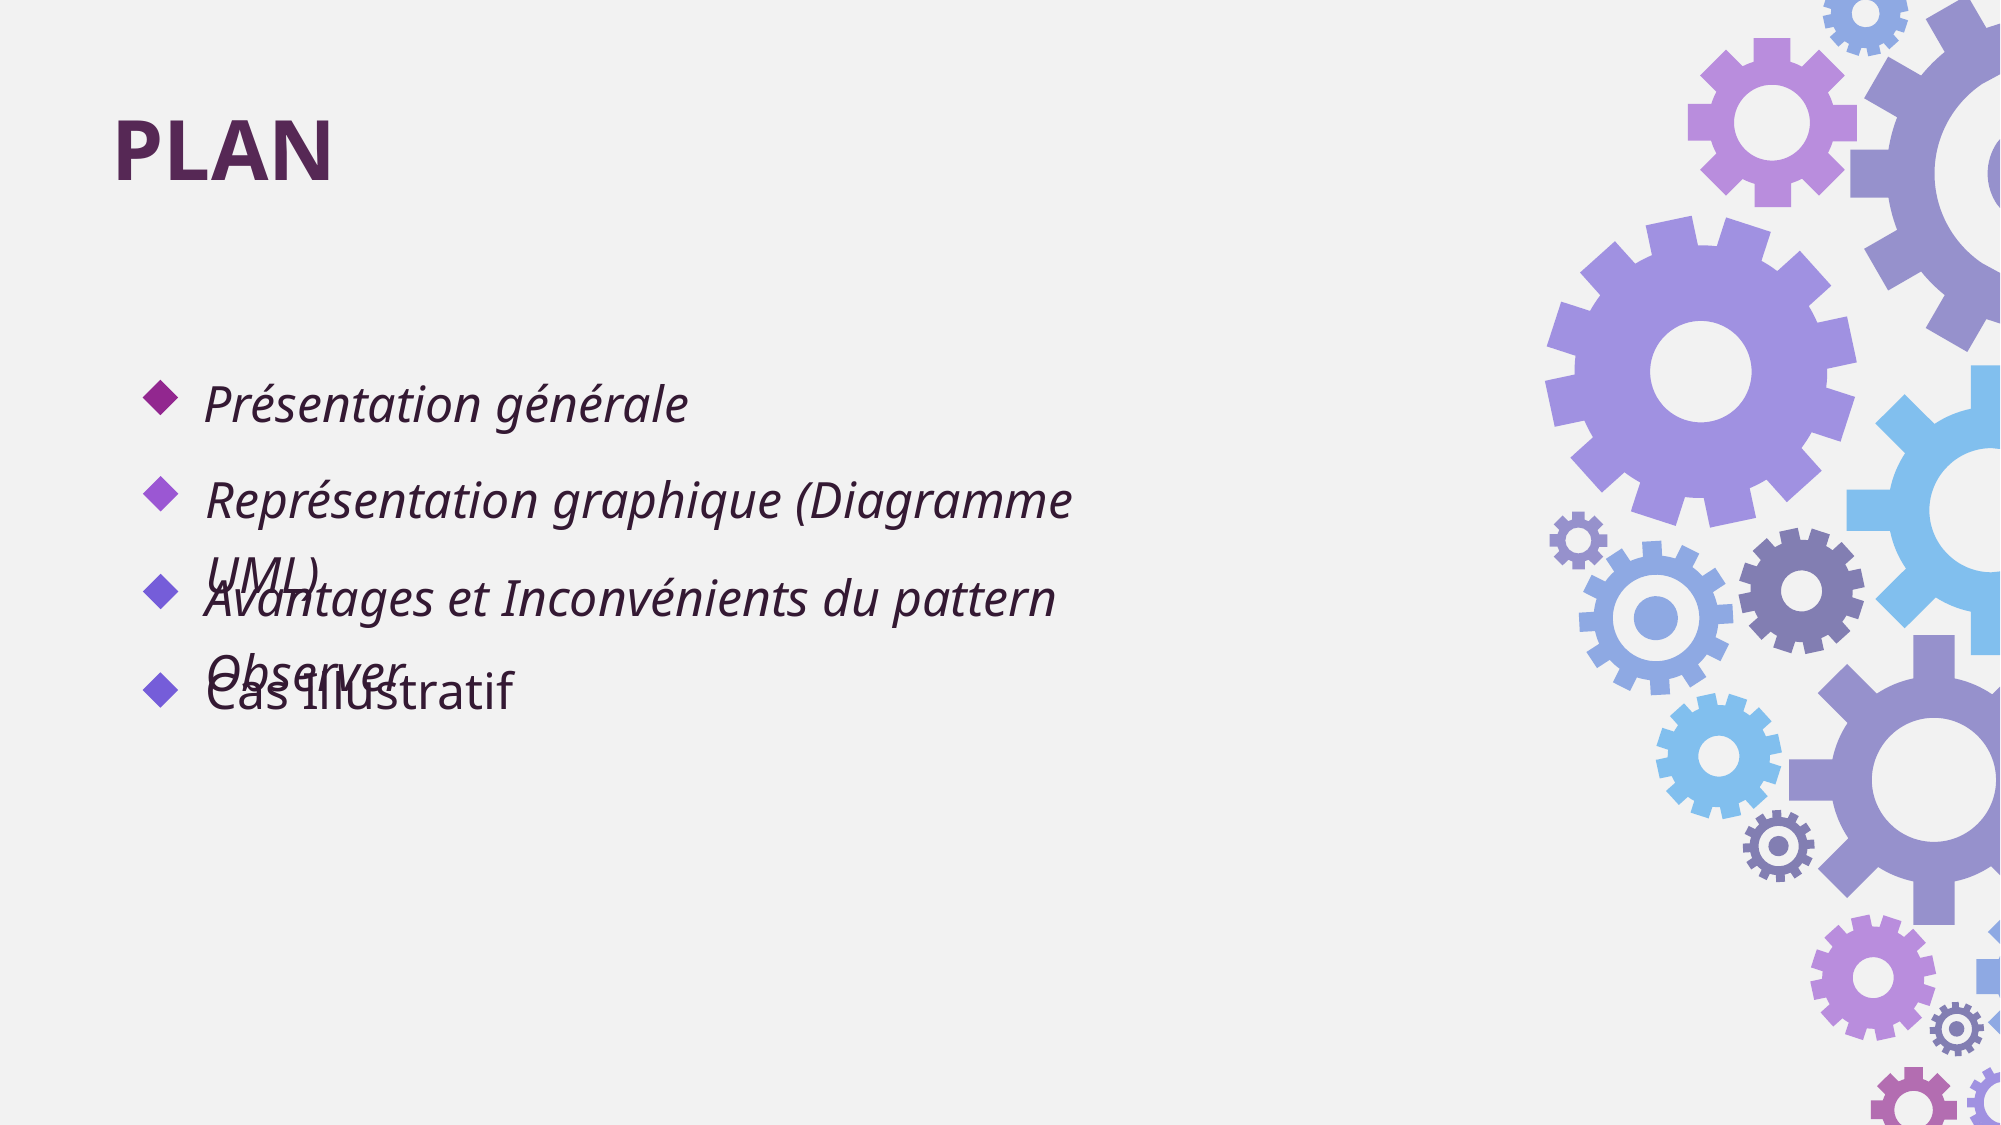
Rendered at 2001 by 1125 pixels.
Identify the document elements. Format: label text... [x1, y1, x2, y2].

text_box PLAN [97, 90, 1017, 205]
text_box [141, 474, 180, 513]
text_box Présentation générale [188, 349, 1162, 440]
text_box Représentation graphique (Diagramme UML) [190, 446, 1162, 611]
text_box [141, 670, 180, 710]
text_box Avantages et Inconvénients du pattern Observer [190, 543, 1203, 709]
text_box Cas Illustratif [190, 651, 979, 727]
text_box [141, 572, 180, 611]
text_box [141, 378, 180, 417]
